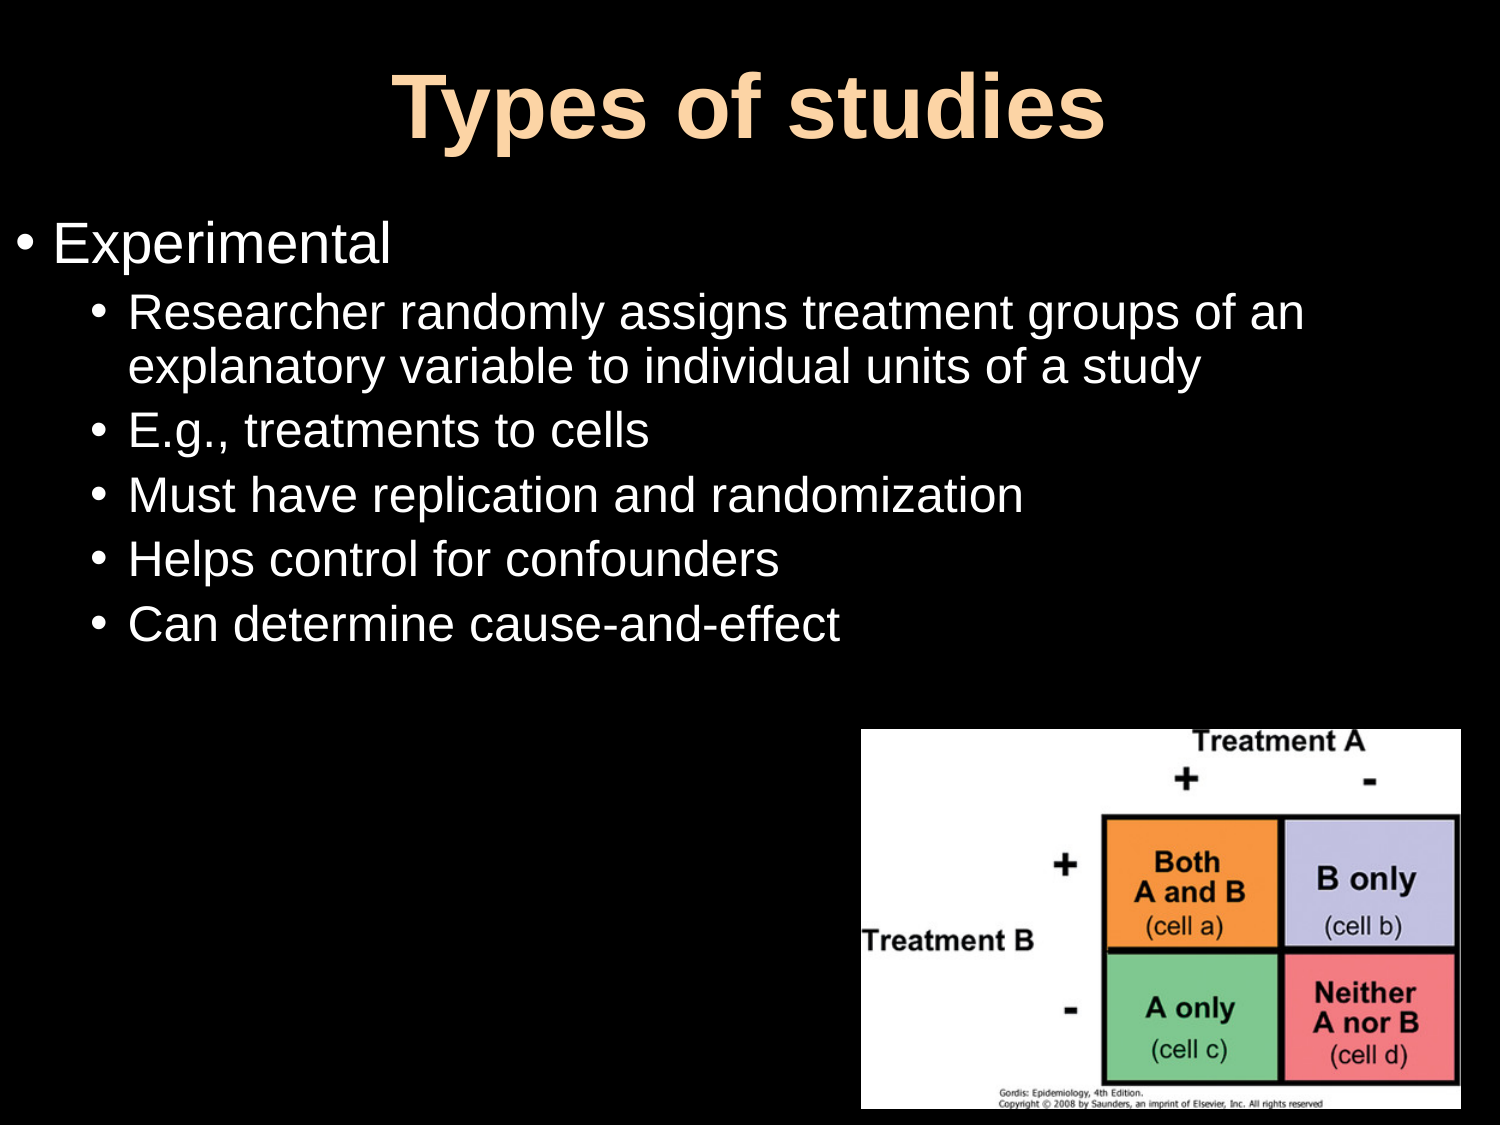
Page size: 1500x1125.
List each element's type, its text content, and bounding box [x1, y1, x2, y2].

list Experimental Researcher randomly assigns treatment groups of an explanatory variable to individual units of a study E.g., treatments to cells Must have replication and randomization Helps control for confounders Can determine cause-and-effect [0, 205, 1500, 920]
picture [861, 729, 1461, 1109]
title Types of studies [0, 0, 1500, 205]
